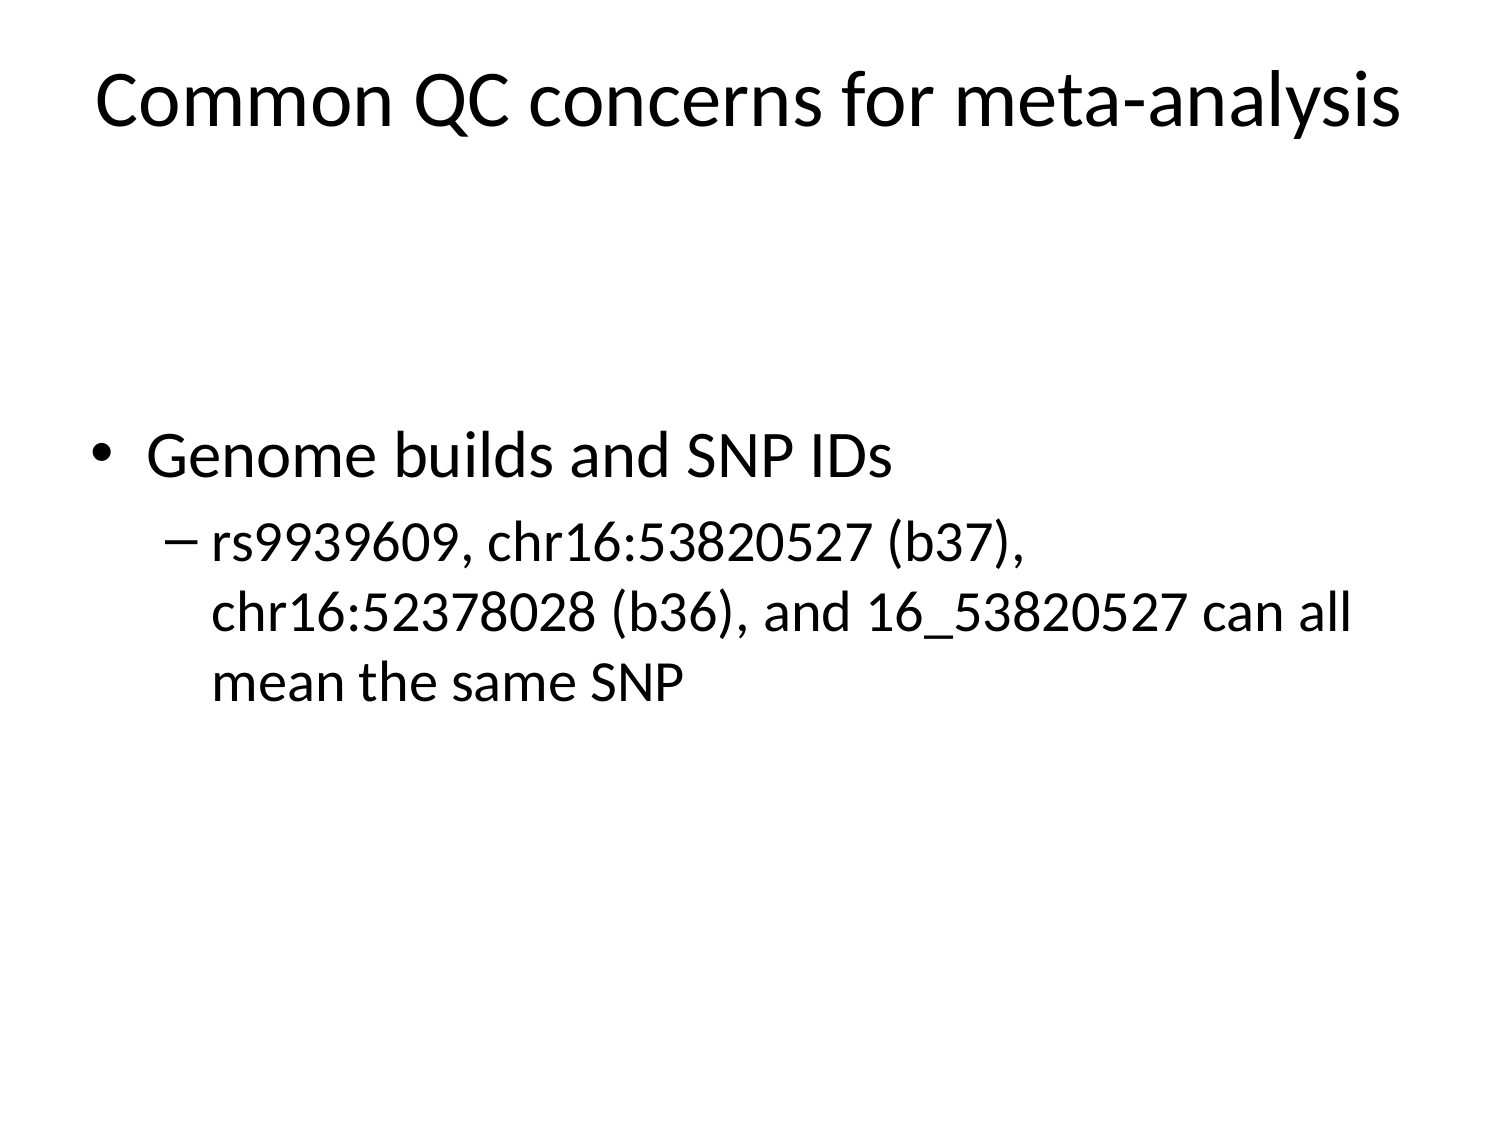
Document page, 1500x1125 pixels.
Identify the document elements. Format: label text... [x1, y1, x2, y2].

list Genome builds and SNP IDs rs9939609, chr16:53820527 (b37), chr16:52378028 (b36), and 16_53820527 can all mean the same SNP [75, 403, 1425, 831]
title Common QC concerns for meta-analysis [75, 0, 1425, 188]
